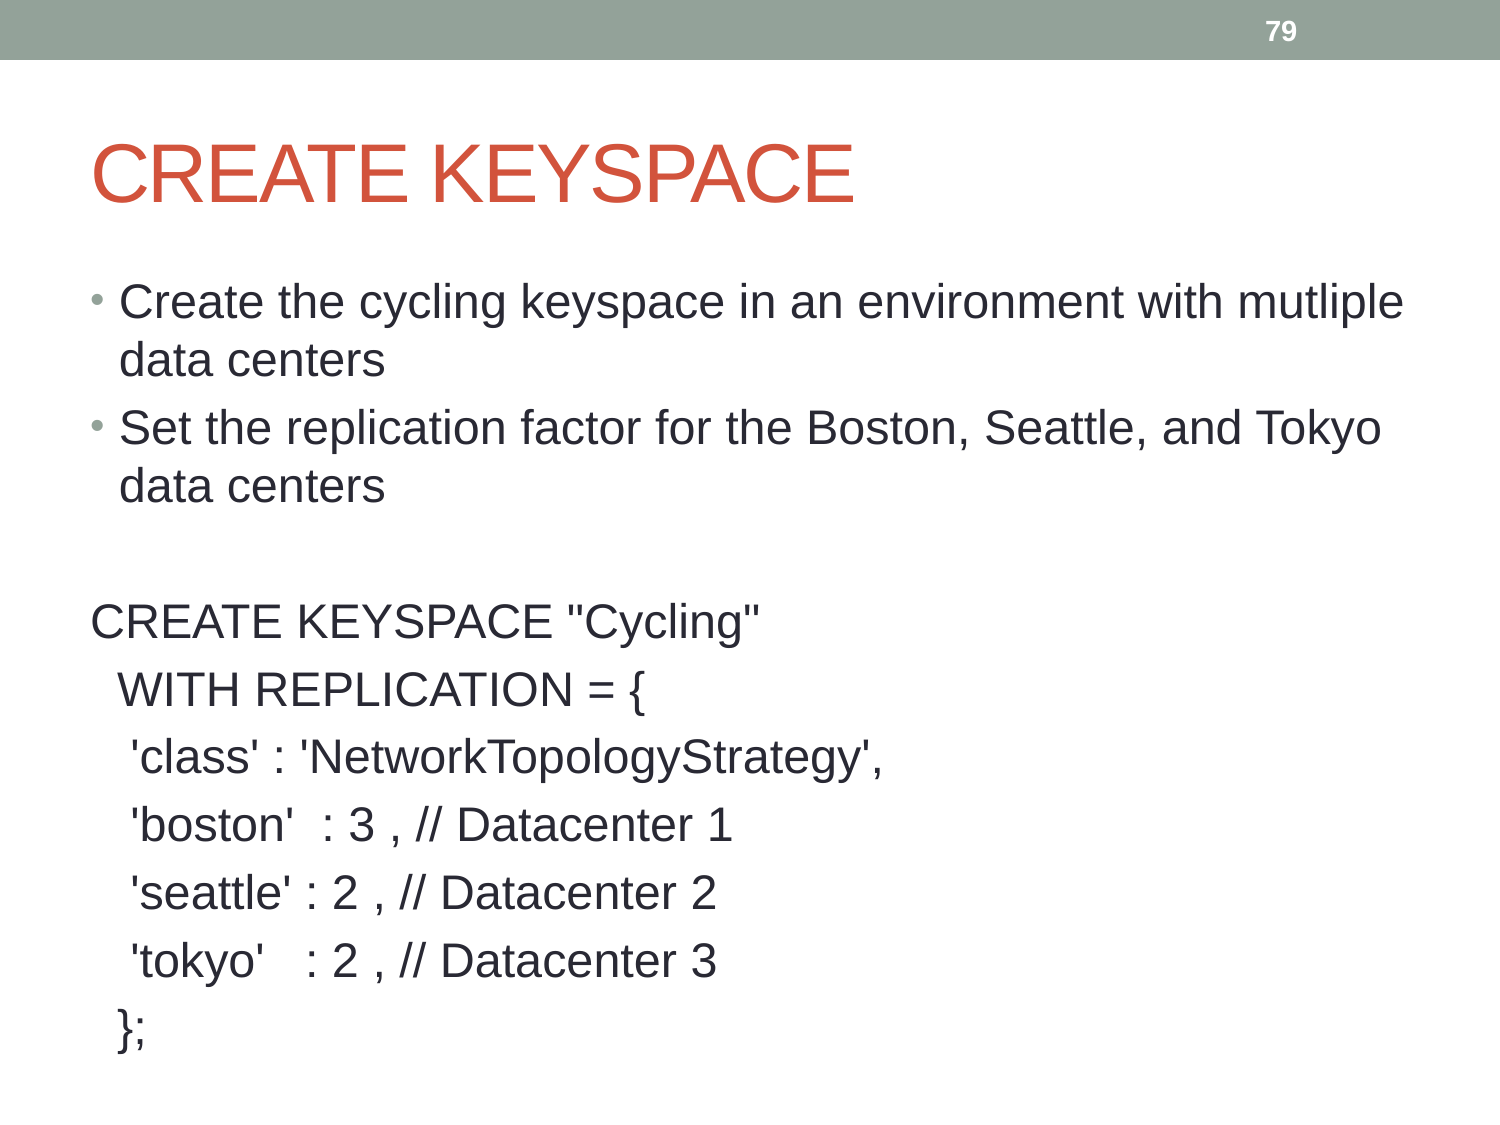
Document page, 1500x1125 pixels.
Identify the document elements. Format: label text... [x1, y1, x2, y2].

list Create the cycling keyspace in an environment with mutliple data centers Set the replication factor for the Boston, Seattle, and Tokyo data centers CREATE KEYSPACE "Cycling" WITH REPLICATION = { 'class' : 'NetworkTopologyStrategy', 'boston' : 3 , // Datacenter 1 'seattle' : 2 , // Datacenter 2 'tokyo' : 2 , // Datacenter 3 }; [75, 262, 1425, 1063]
title CREATE KEYSPACE [75, 87, 1425, 250]
slide_number 79 [1250, 3, 1425, 57]
